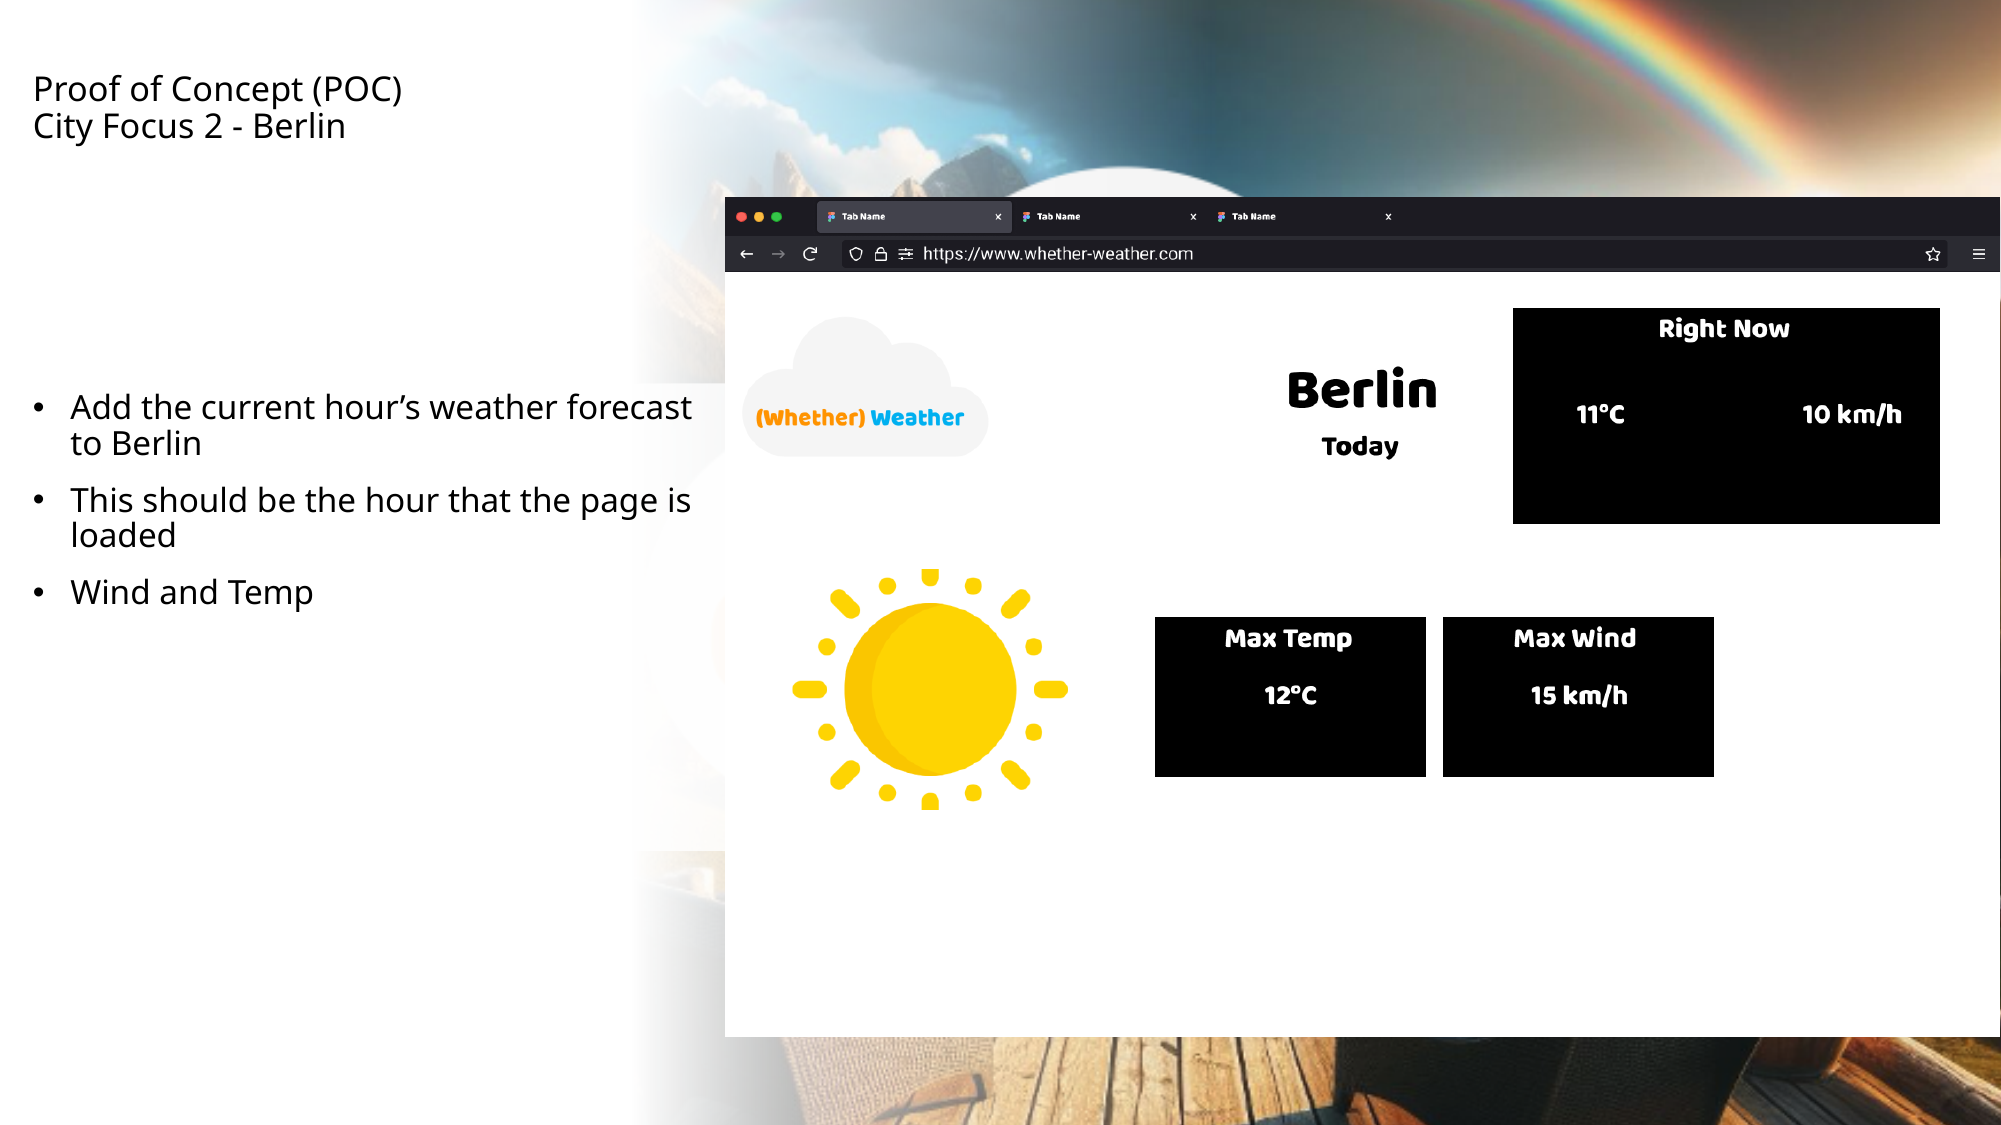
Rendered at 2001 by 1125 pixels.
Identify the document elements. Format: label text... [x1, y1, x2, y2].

text_box [0, 0, 422, 1125]
picture [422, 0, 2001, 1125]
title Proof of Concept (POC) City Focus 2 - Berlin [18, 64, 422, 155]
list Add the current hour’s weather forecast to Berlin This should be the hour that the page is loaded Wind and Temp [18, 383, 422, 851]
